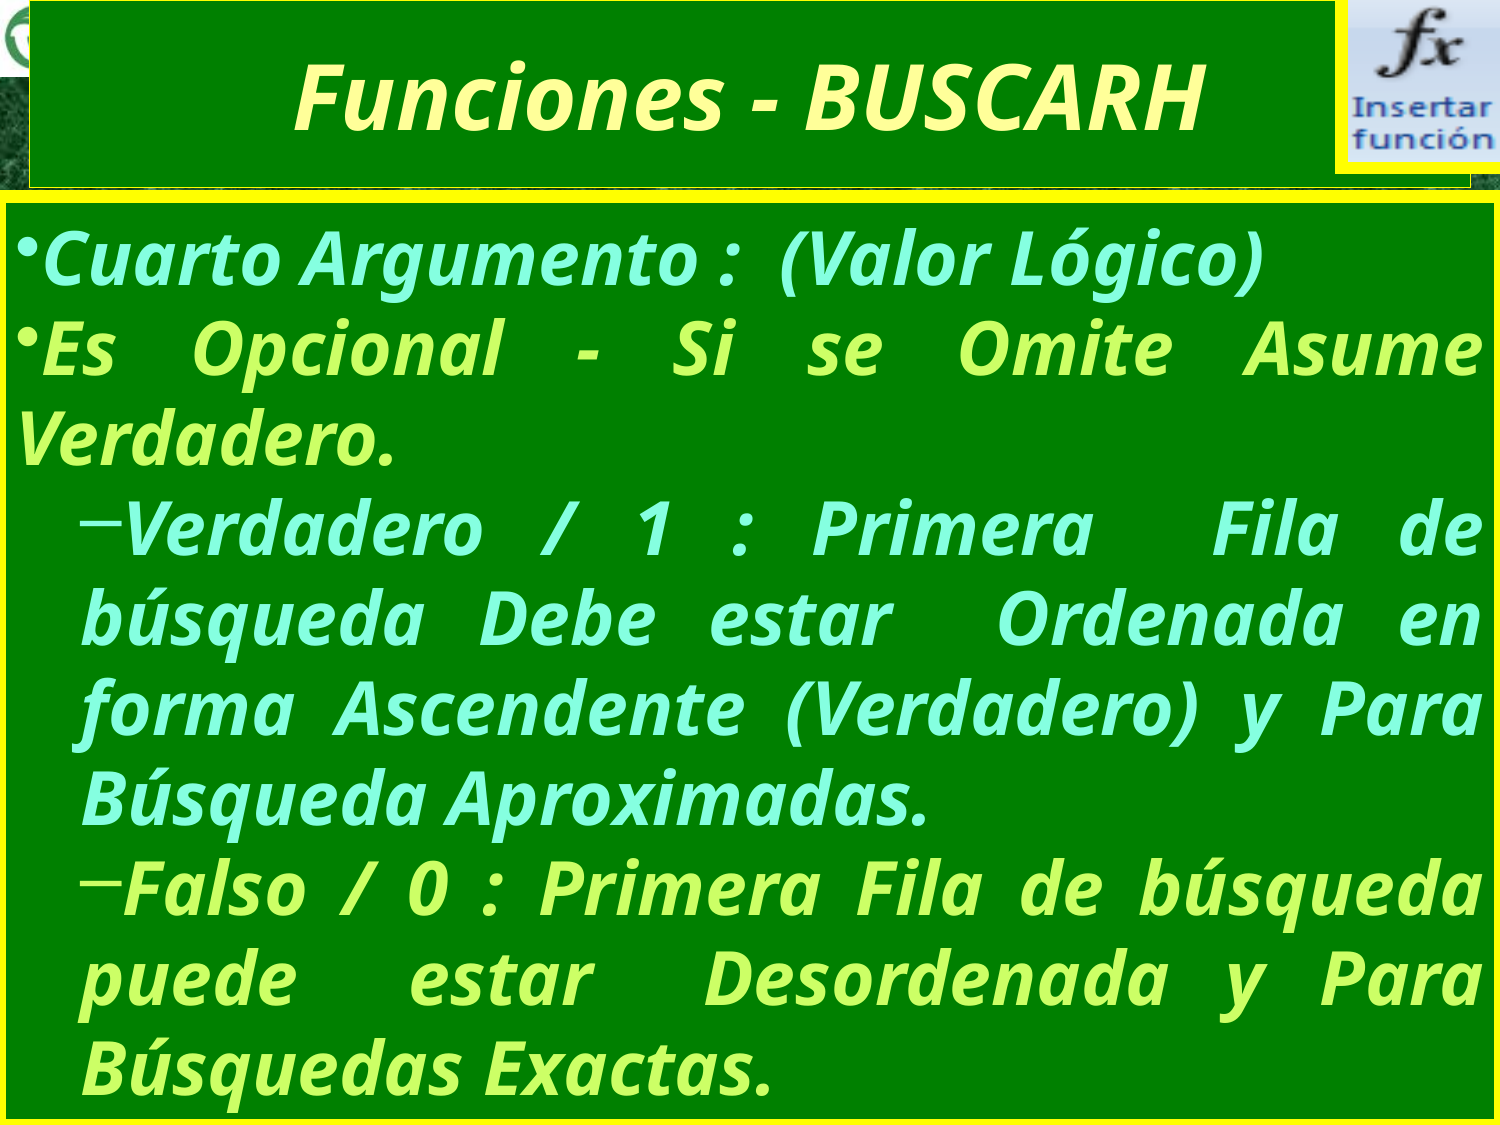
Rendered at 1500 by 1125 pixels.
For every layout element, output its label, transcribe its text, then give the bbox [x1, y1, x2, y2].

title Funciones - BUSCARH [29, 0, 1471, 188]
picture [0, 0, 1500, 196]
list Cuarto Argumento : (Valor Lógico) Es Opcional - Si se Omite Asume Verdadero. Verdadero / 1 : Primera Fila de búsqueda Debe estar Ordenada en forma Ascendente (Verdadero) y Para Búsqueda Aproximadas. Falso / 0 : Primera Fila de búsqueda puede estar Desordenada y Para Búsquedas Exactas. [0, 196, 1500, 1125]
picture [1347, 0, 1500, 163]
